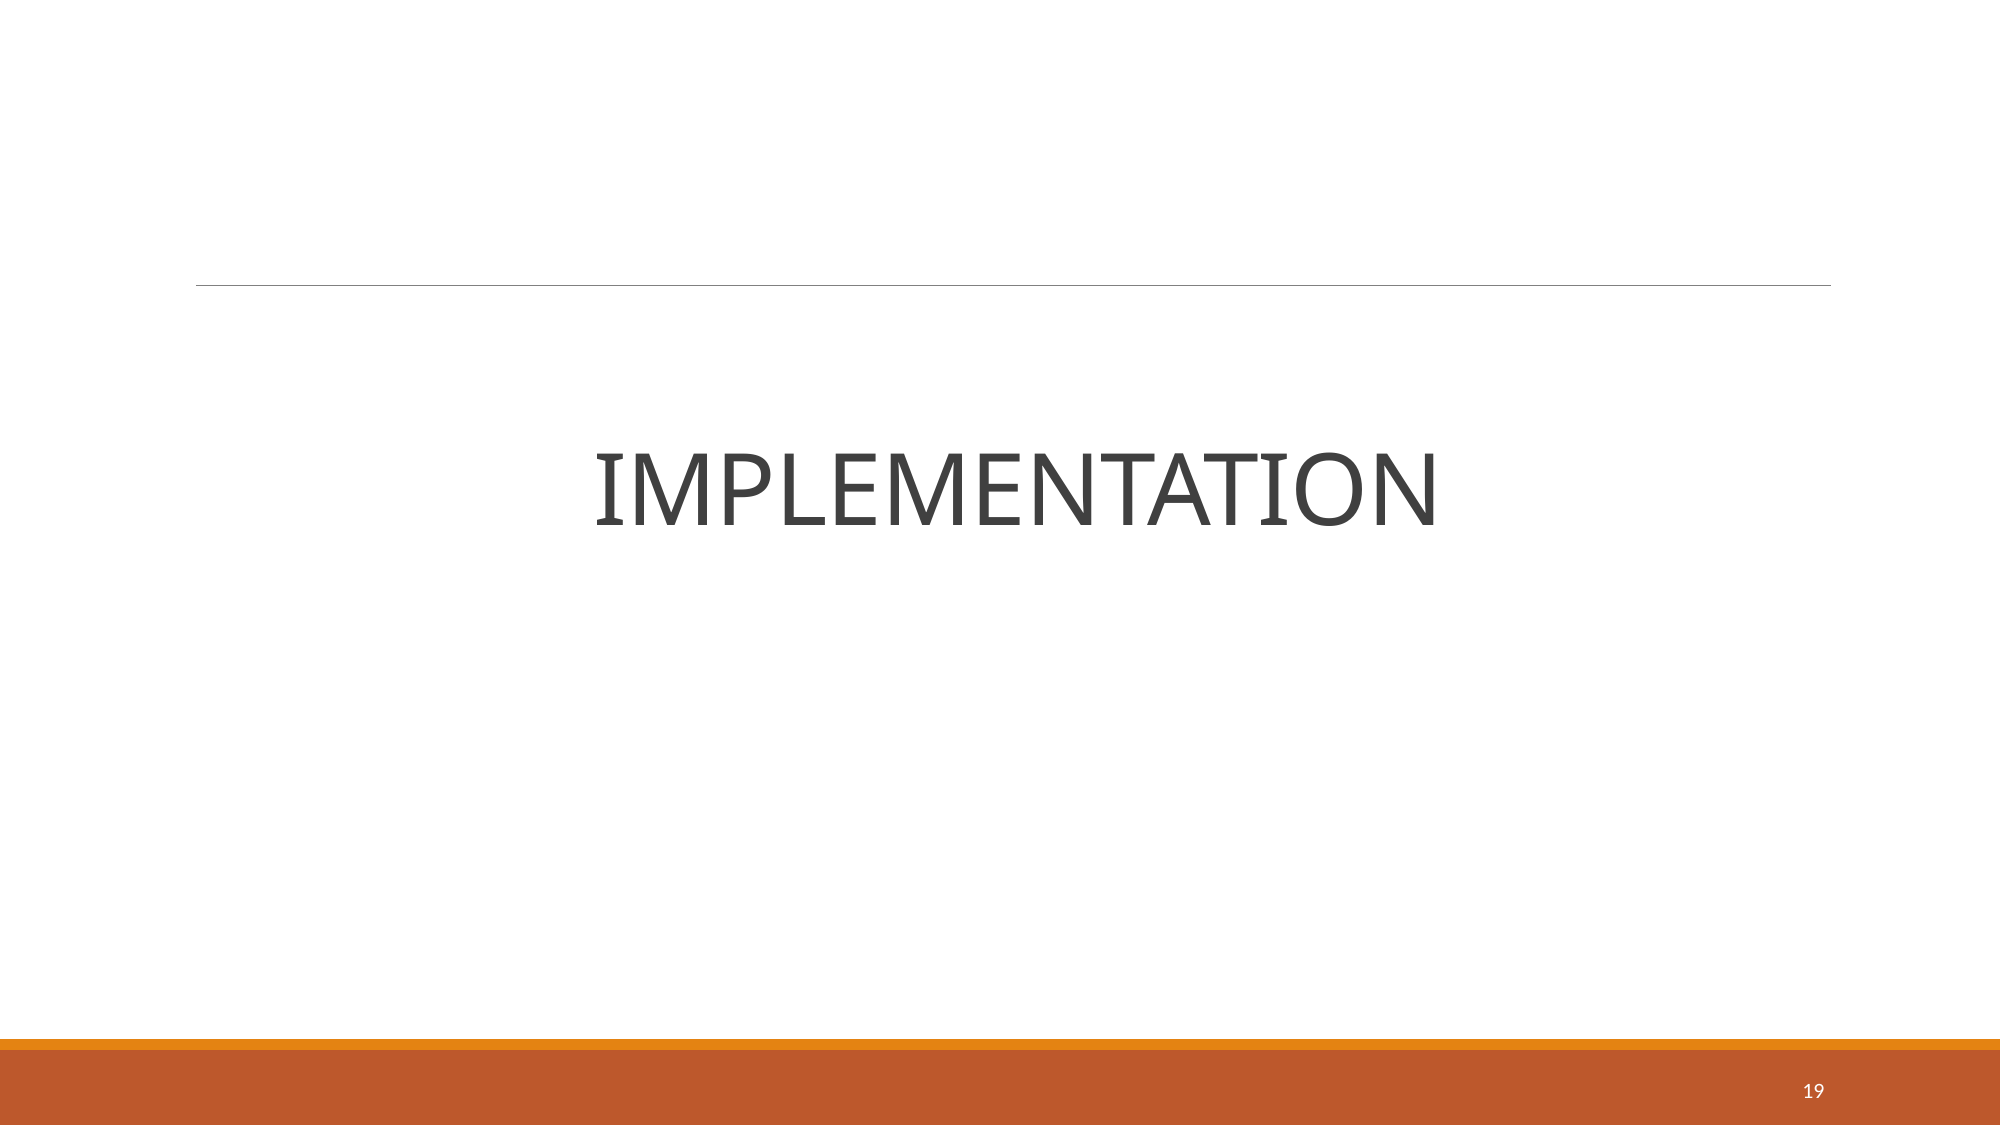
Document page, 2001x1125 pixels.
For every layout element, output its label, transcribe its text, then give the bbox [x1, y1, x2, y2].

slide_number 19 [1624, 1059, 1840, 1120]
title IMPLEMENTATION [193, 315, 1844, 554]
